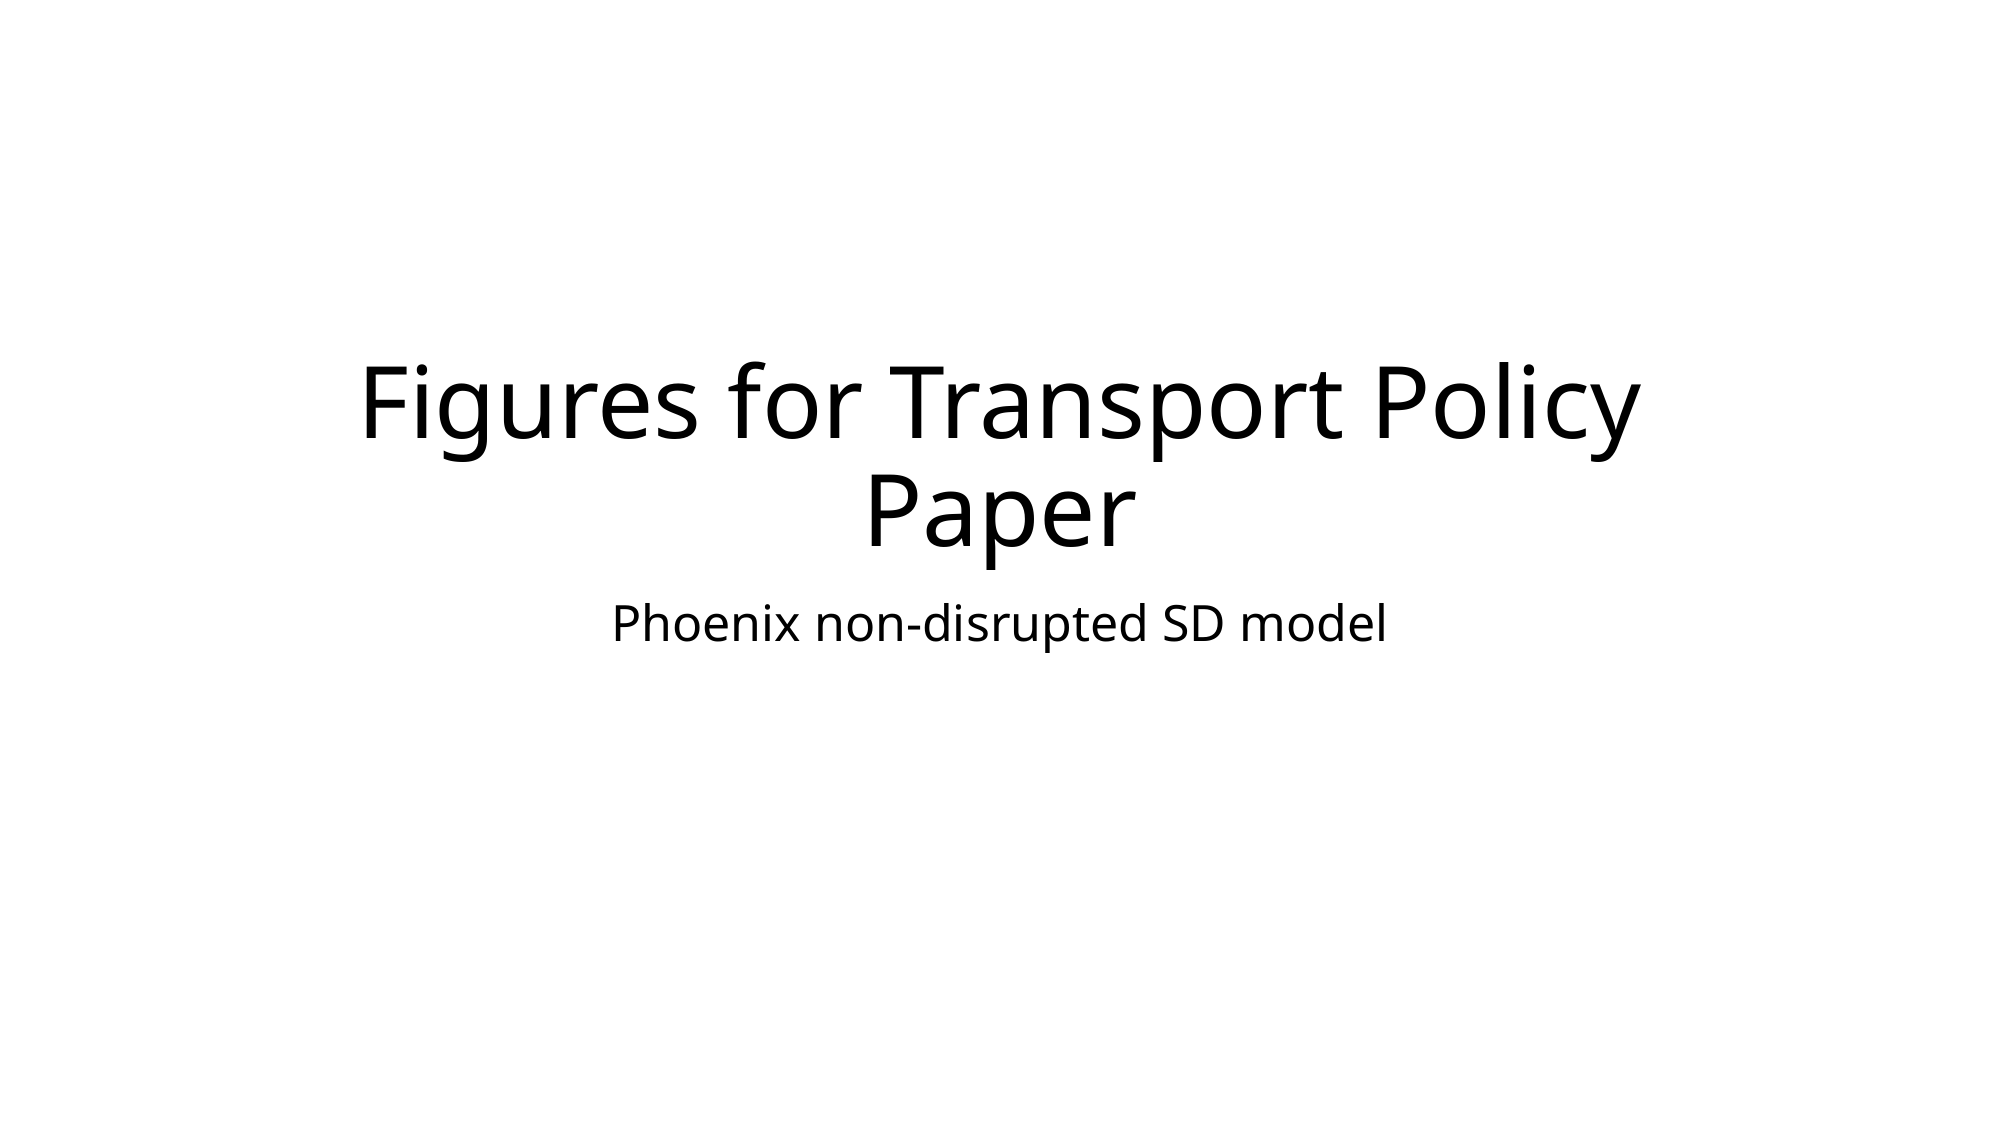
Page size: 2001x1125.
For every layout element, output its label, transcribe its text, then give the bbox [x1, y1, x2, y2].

title Figures for Transport Policy Paper [249, 184, 1750, 576]
subtitle Phoenix non-disrupted SD model [249, 590, 1750, 863]
